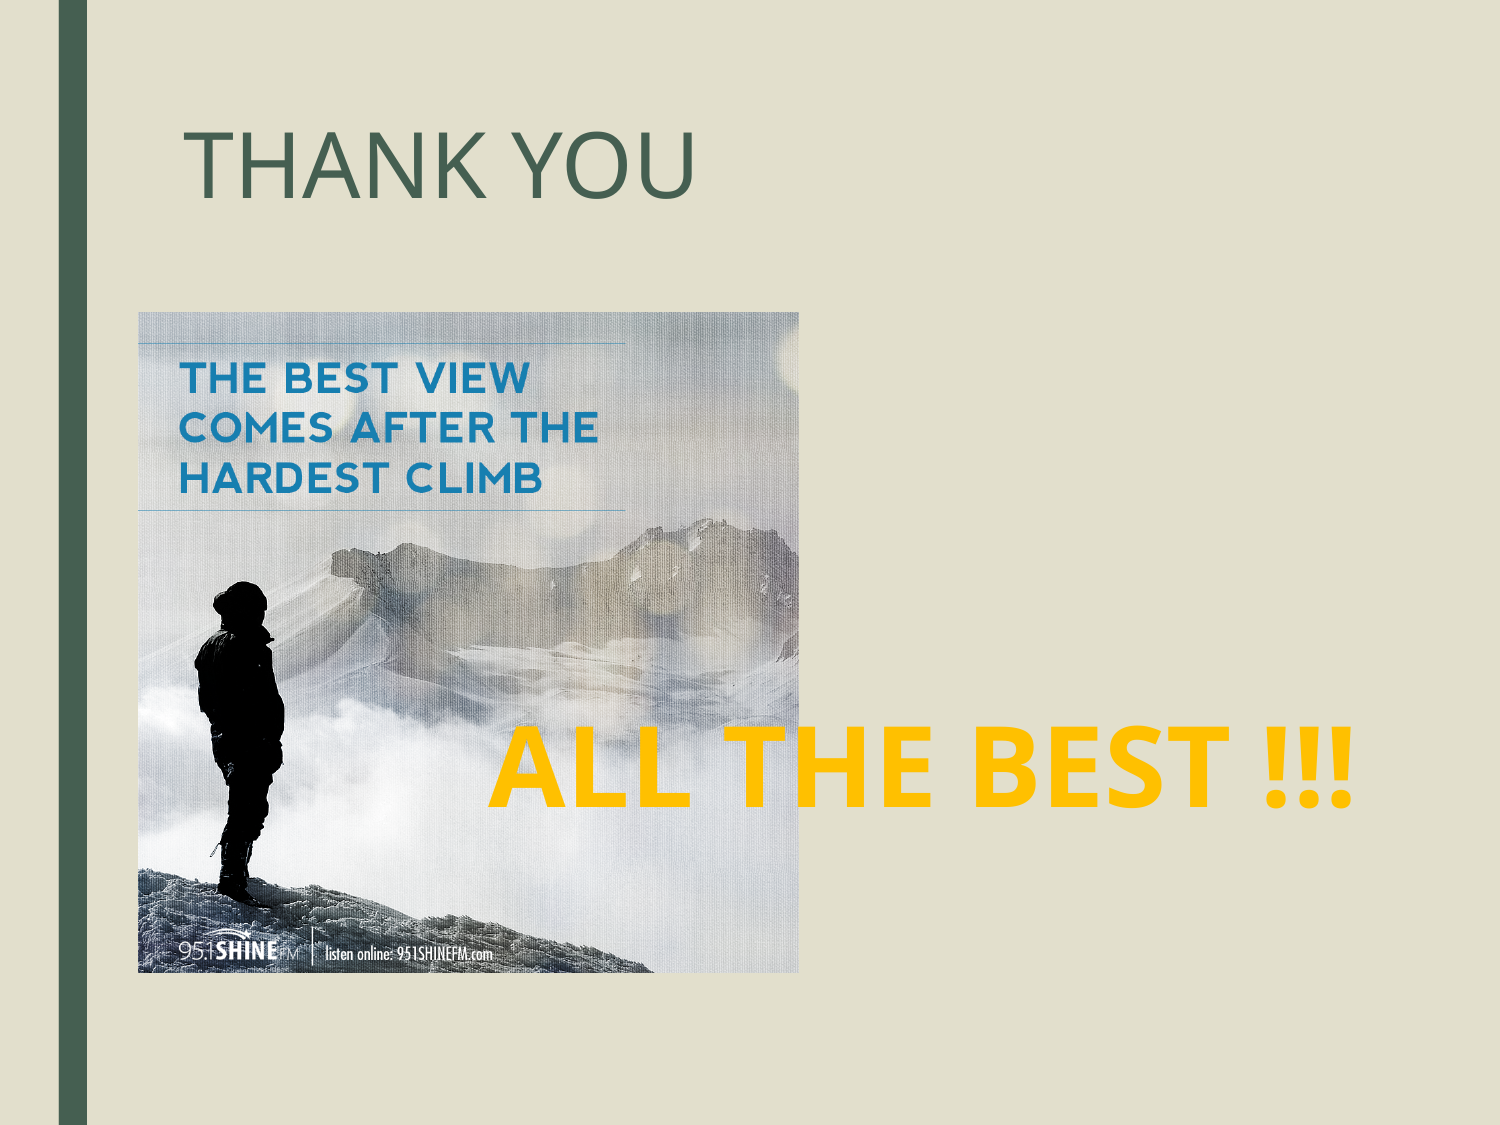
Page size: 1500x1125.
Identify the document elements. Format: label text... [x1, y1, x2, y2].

title THANK YOU [168, 112, 1351, 357]
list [138, 312, 799, 973]
text_box ALL THE BEST !!! [799, 687, 1374, 838]
